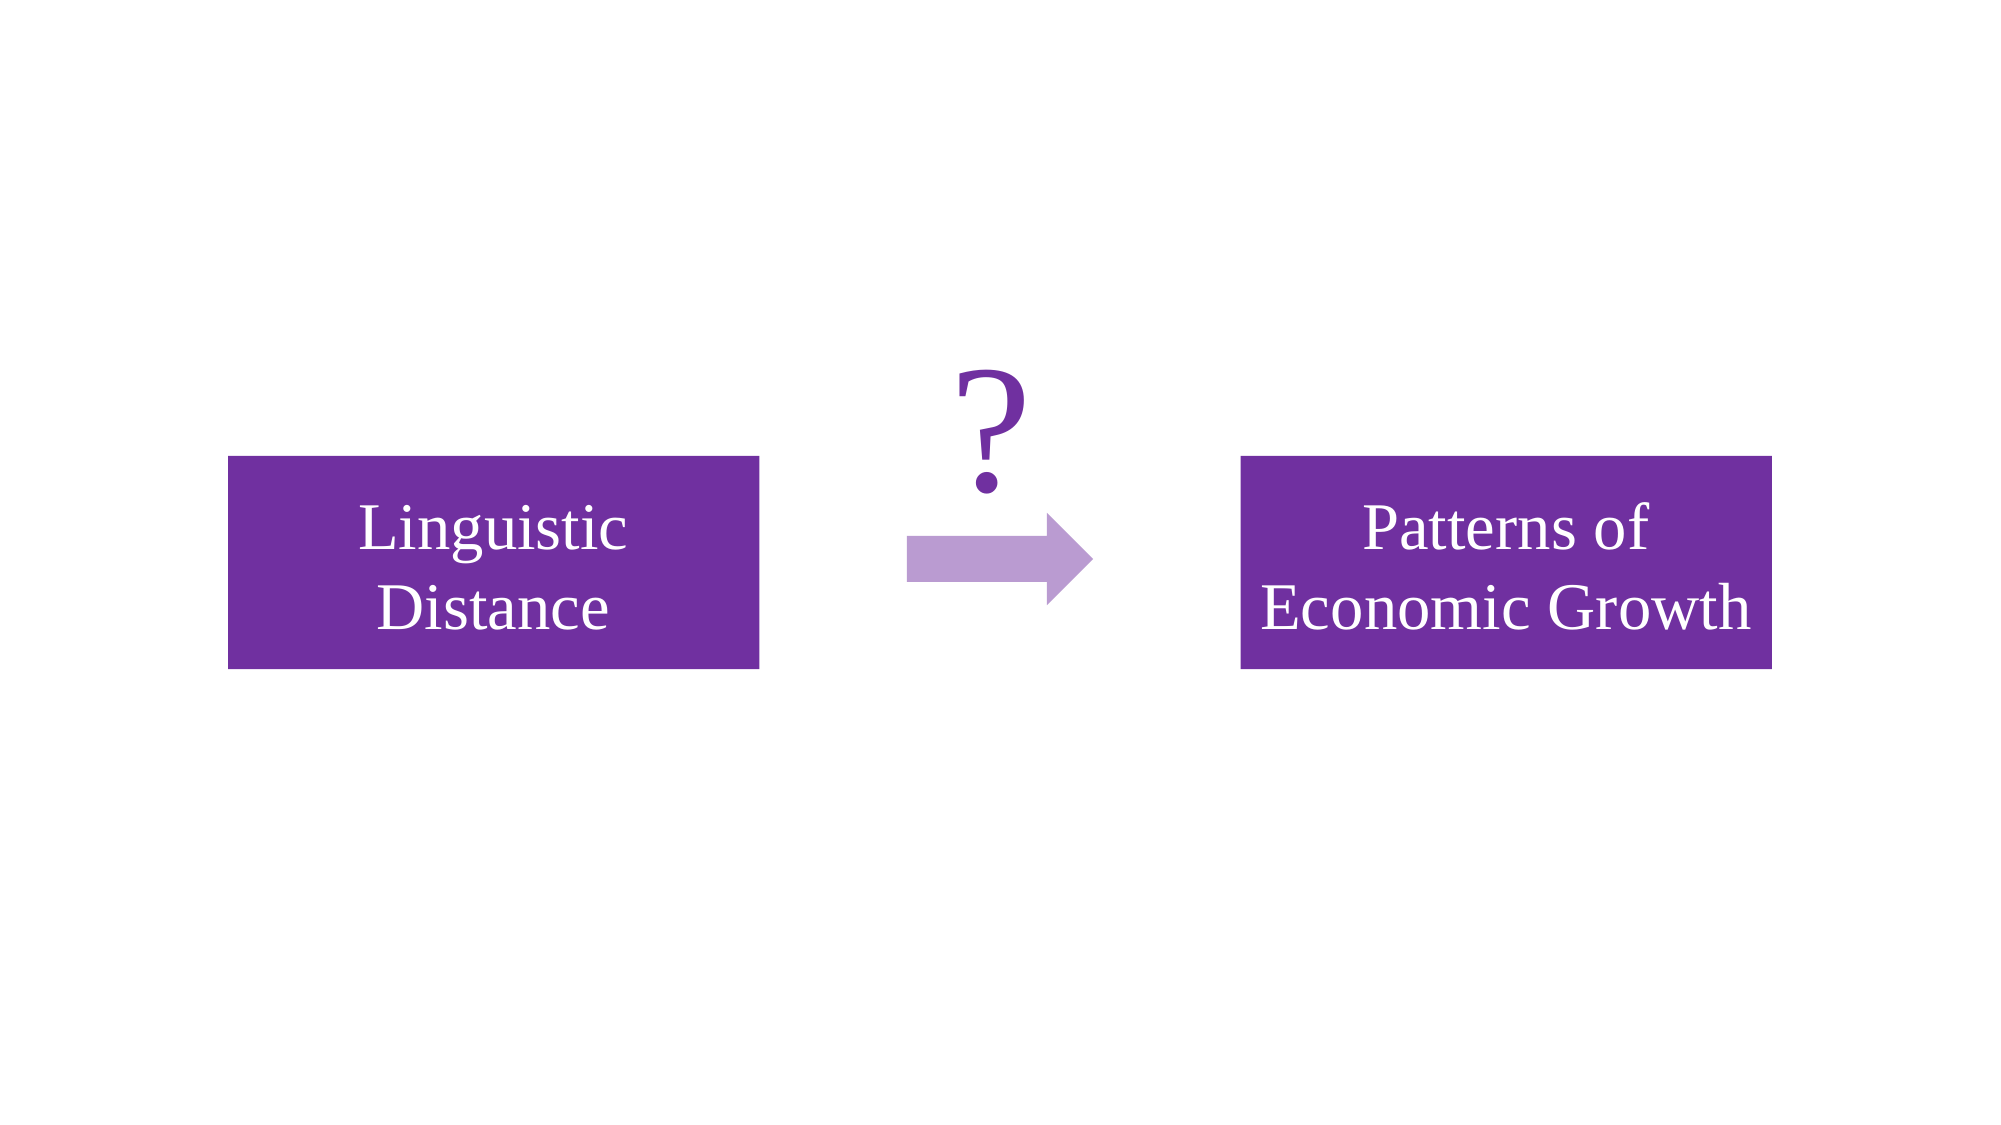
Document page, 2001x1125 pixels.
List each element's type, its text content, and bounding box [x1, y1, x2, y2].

text_box Linguistic Distance [227, 455, 760, 670]
title ? [879, 301, 1104, 539]
text_box [905, 539, 1095, 608]
text_box Patterns of Economic Growth [1240, 455, 1773, 670]
